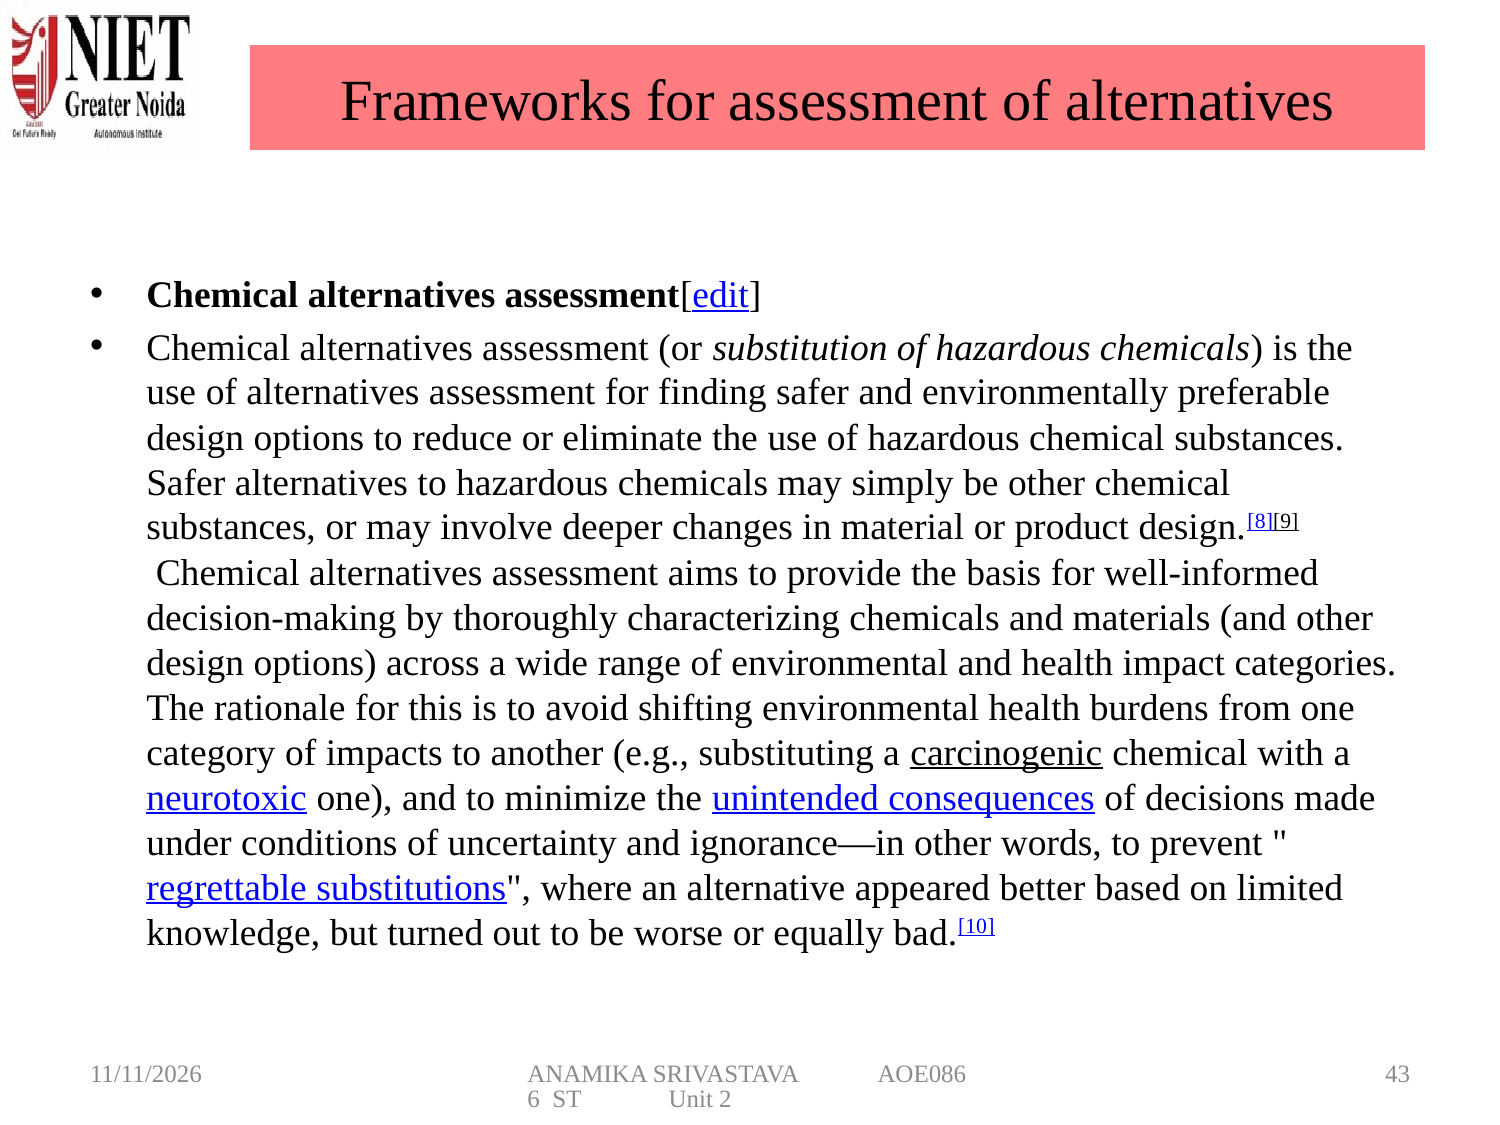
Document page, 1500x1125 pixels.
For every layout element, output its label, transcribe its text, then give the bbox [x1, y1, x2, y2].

slide_number 43 [1074, 1042, 1425, 1103]
title Frameworks for assessment of alternatives [249, 45, 1425, 150]
picture [0, 0, 201, 156]
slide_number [75, 1042, 425, 1103]
list Chemical alternatives assessment[edit] Chemical alternatives assessment (or substitution of hazardous chemicals) is the use of alternatives assessment for finding safer and environmentally preferable design options to reduce or eliminate the use of hazardous chemical substances. Safer alternatives to hazardous chemicals may simply be other chemical substances, or may involve deeper changes in material or product design.[8][9] Chemical alternatives assessment aims to provide the basis for well-informed decision-making by thoroughly characterizing chemicals and materials (and other design options) across a wide range of environmental and health impact categories. The rationale for this is to avoid shifting environmental health burdens from one category of impacts to another (e.g., substituting a carcinogenic chemical with a neurotoxic one), and to minimize the unintended consequences of decisions made under conditions of uncertainty and ignorance—in other words, to prevent "regrettable substitutions", where an alternative appeared better based on limited knowledge, but turned out to be worse or equally bad.[10] [75, 262, 1425, 1005]
footer ANAMIKA SRIVASTAVA AOE0866 ST Unit 2 [512, 1042, 988, 1103]
